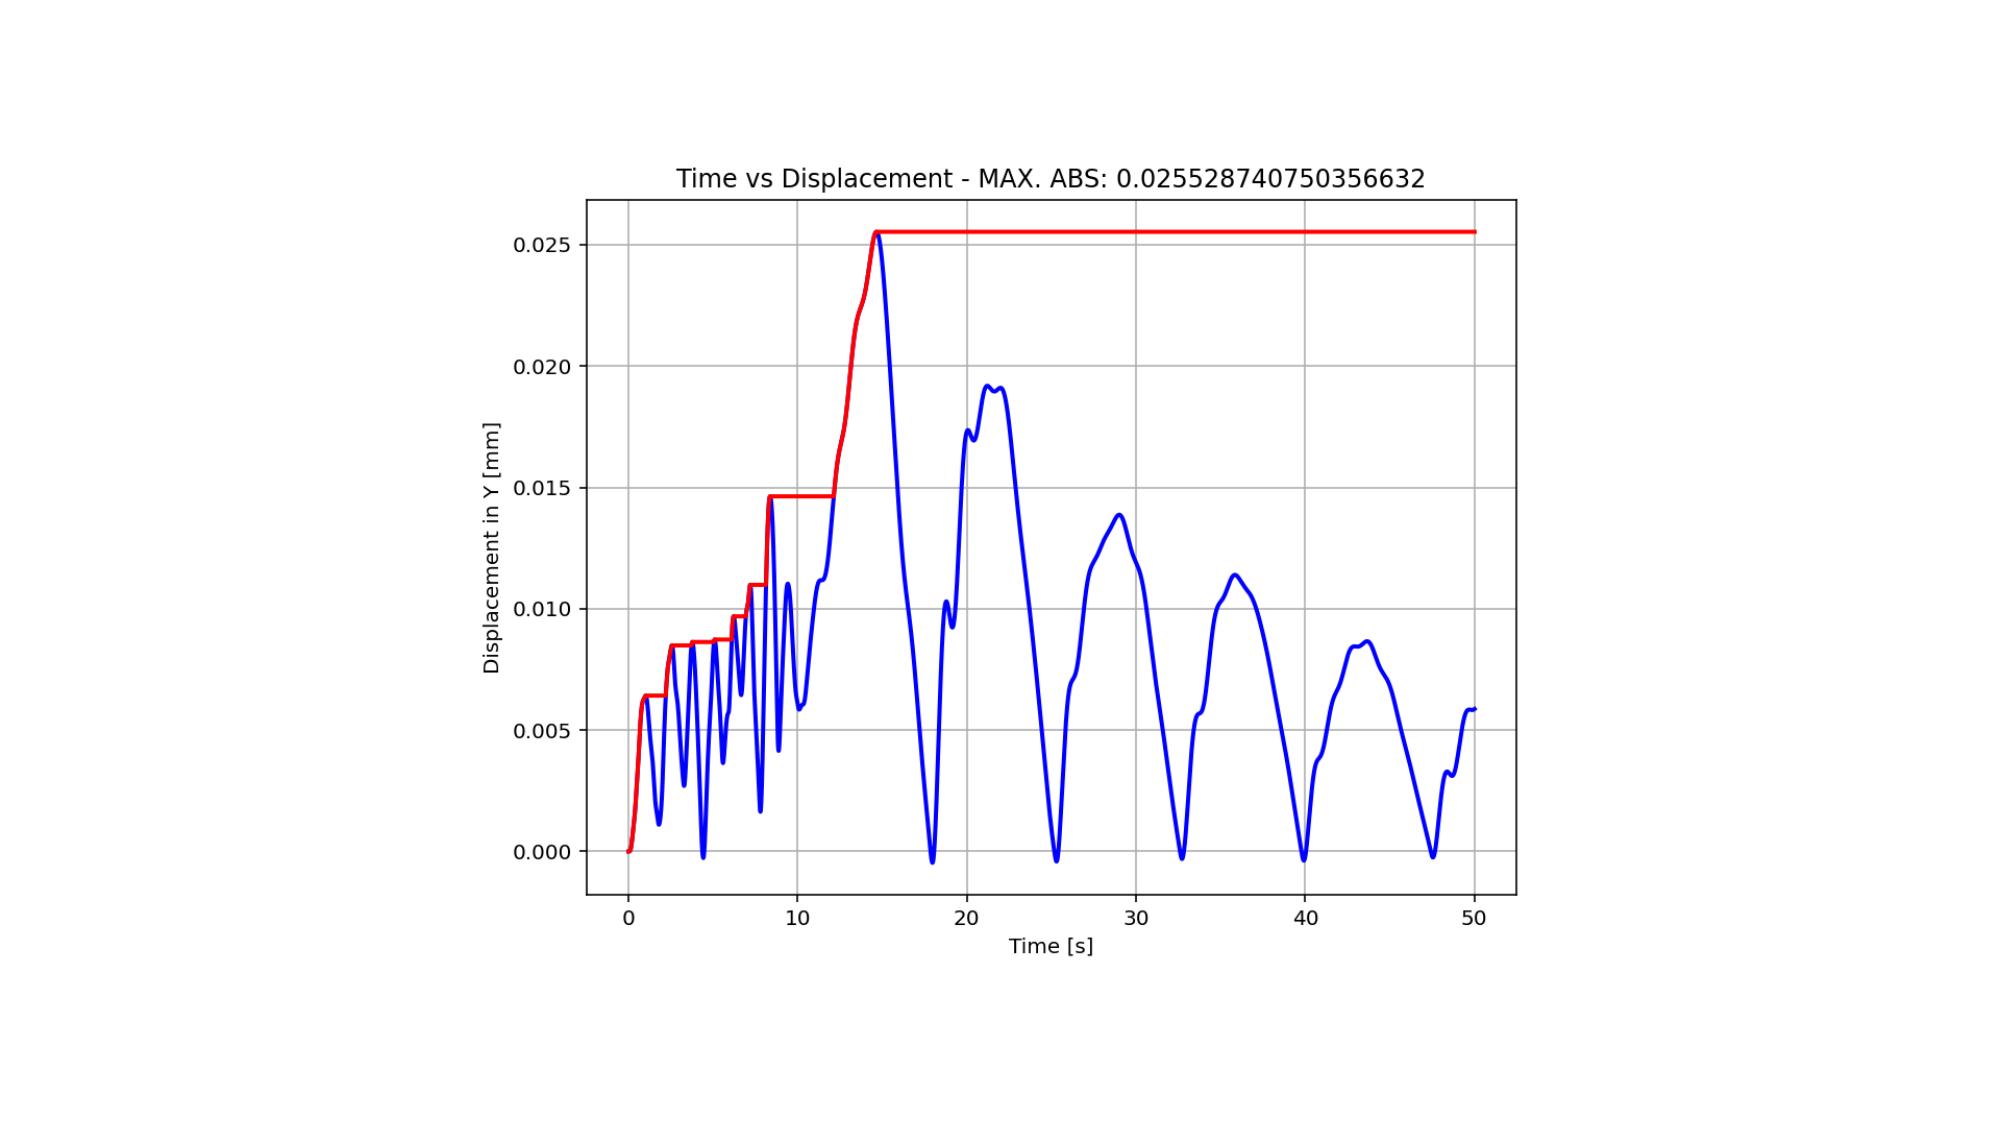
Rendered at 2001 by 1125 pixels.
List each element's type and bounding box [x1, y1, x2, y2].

picture [468, 153, 1532, 972]
